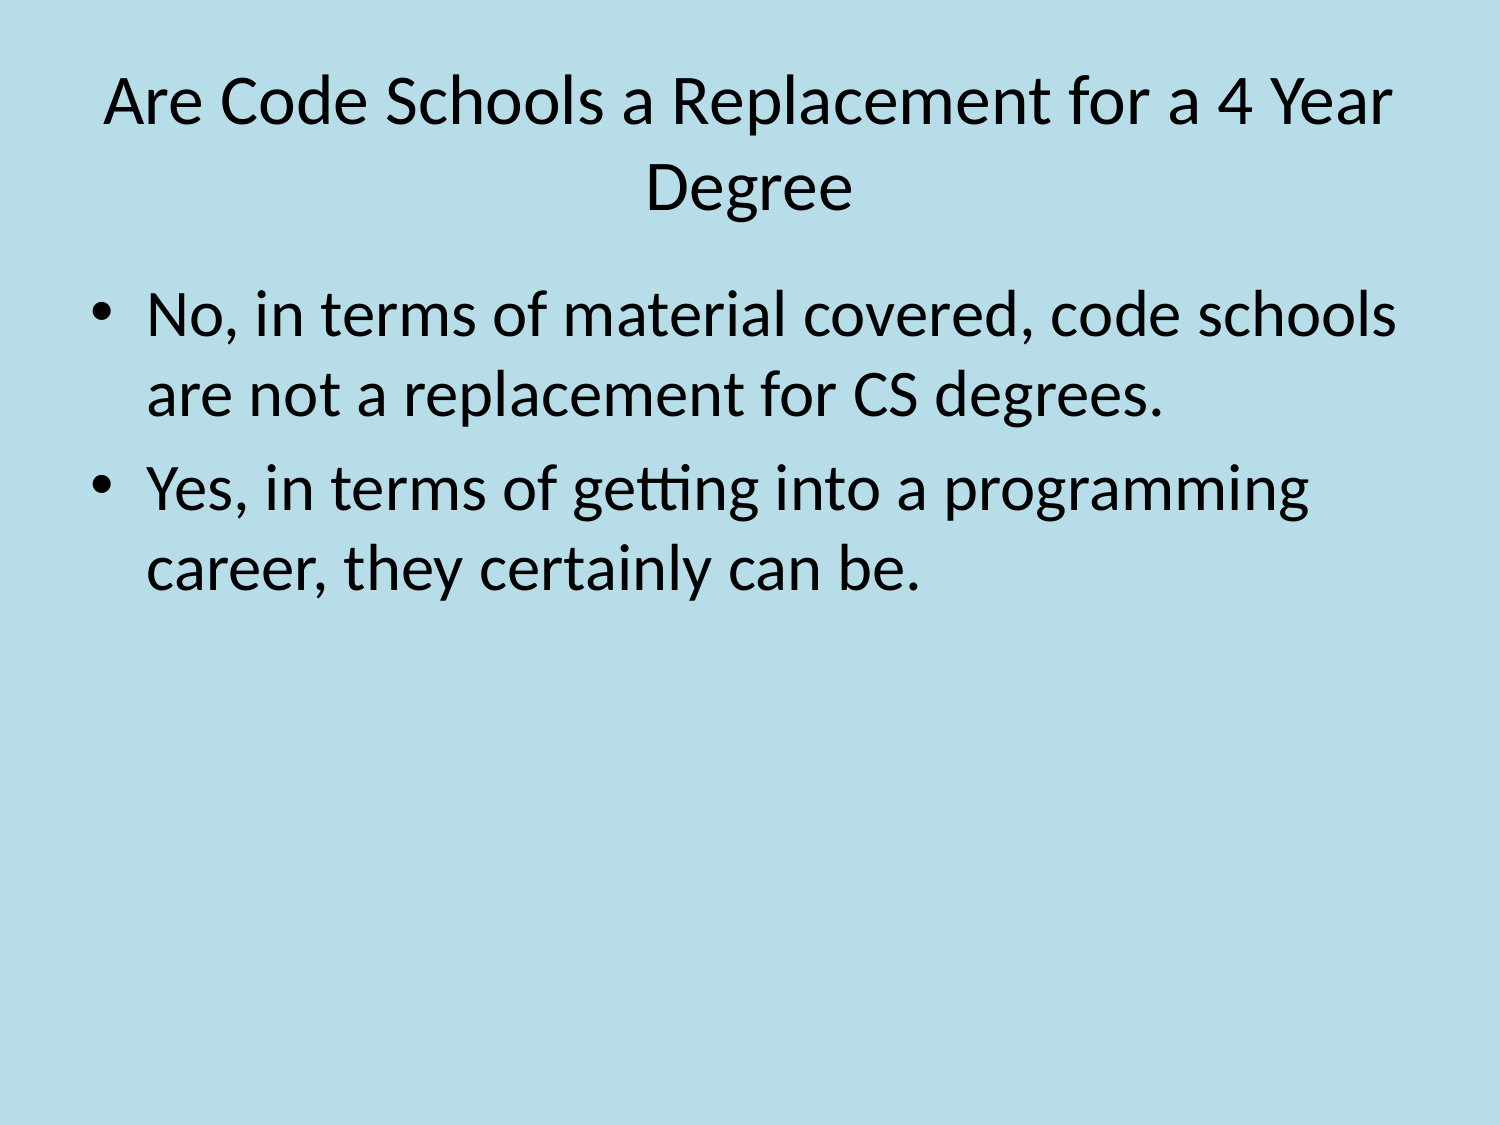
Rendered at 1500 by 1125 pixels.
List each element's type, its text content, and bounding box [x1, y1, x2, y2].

list No, in terms of material covered, code schools are not a replacement for CS degrees. Yes, in terms of getting into a programming career, they certainly can be. [75, 262, 1425, 1005]
title Are Code Schools a Replacement for a 4 Year Degree [75, 45, 1425, 233]
